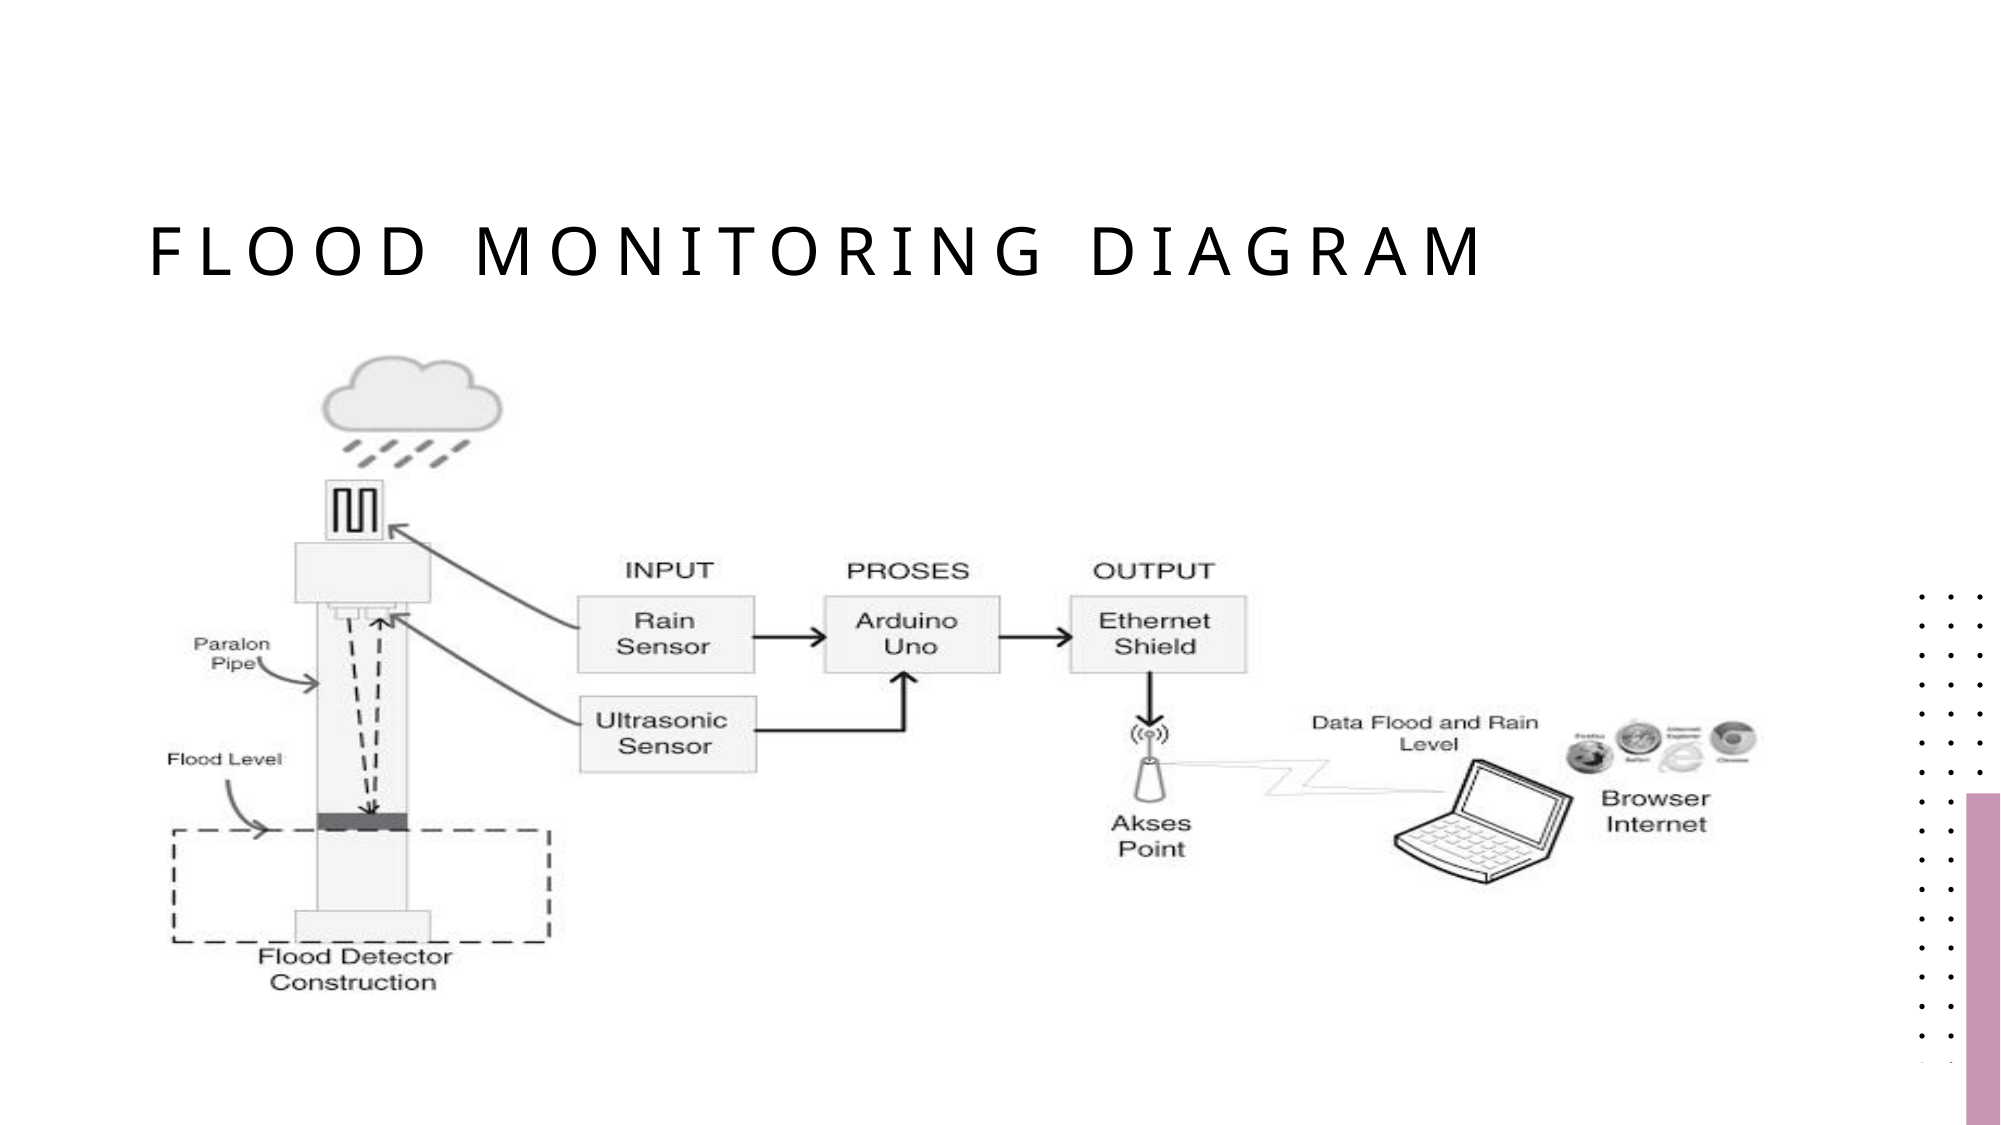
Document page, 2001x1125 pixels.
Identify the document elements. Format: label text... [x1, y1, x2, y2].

title Flood monitoring diagram [132, 59, 1832, 296]
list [166, 342, 1764, 995]
picture [1907, 582, 1994, 1064]
